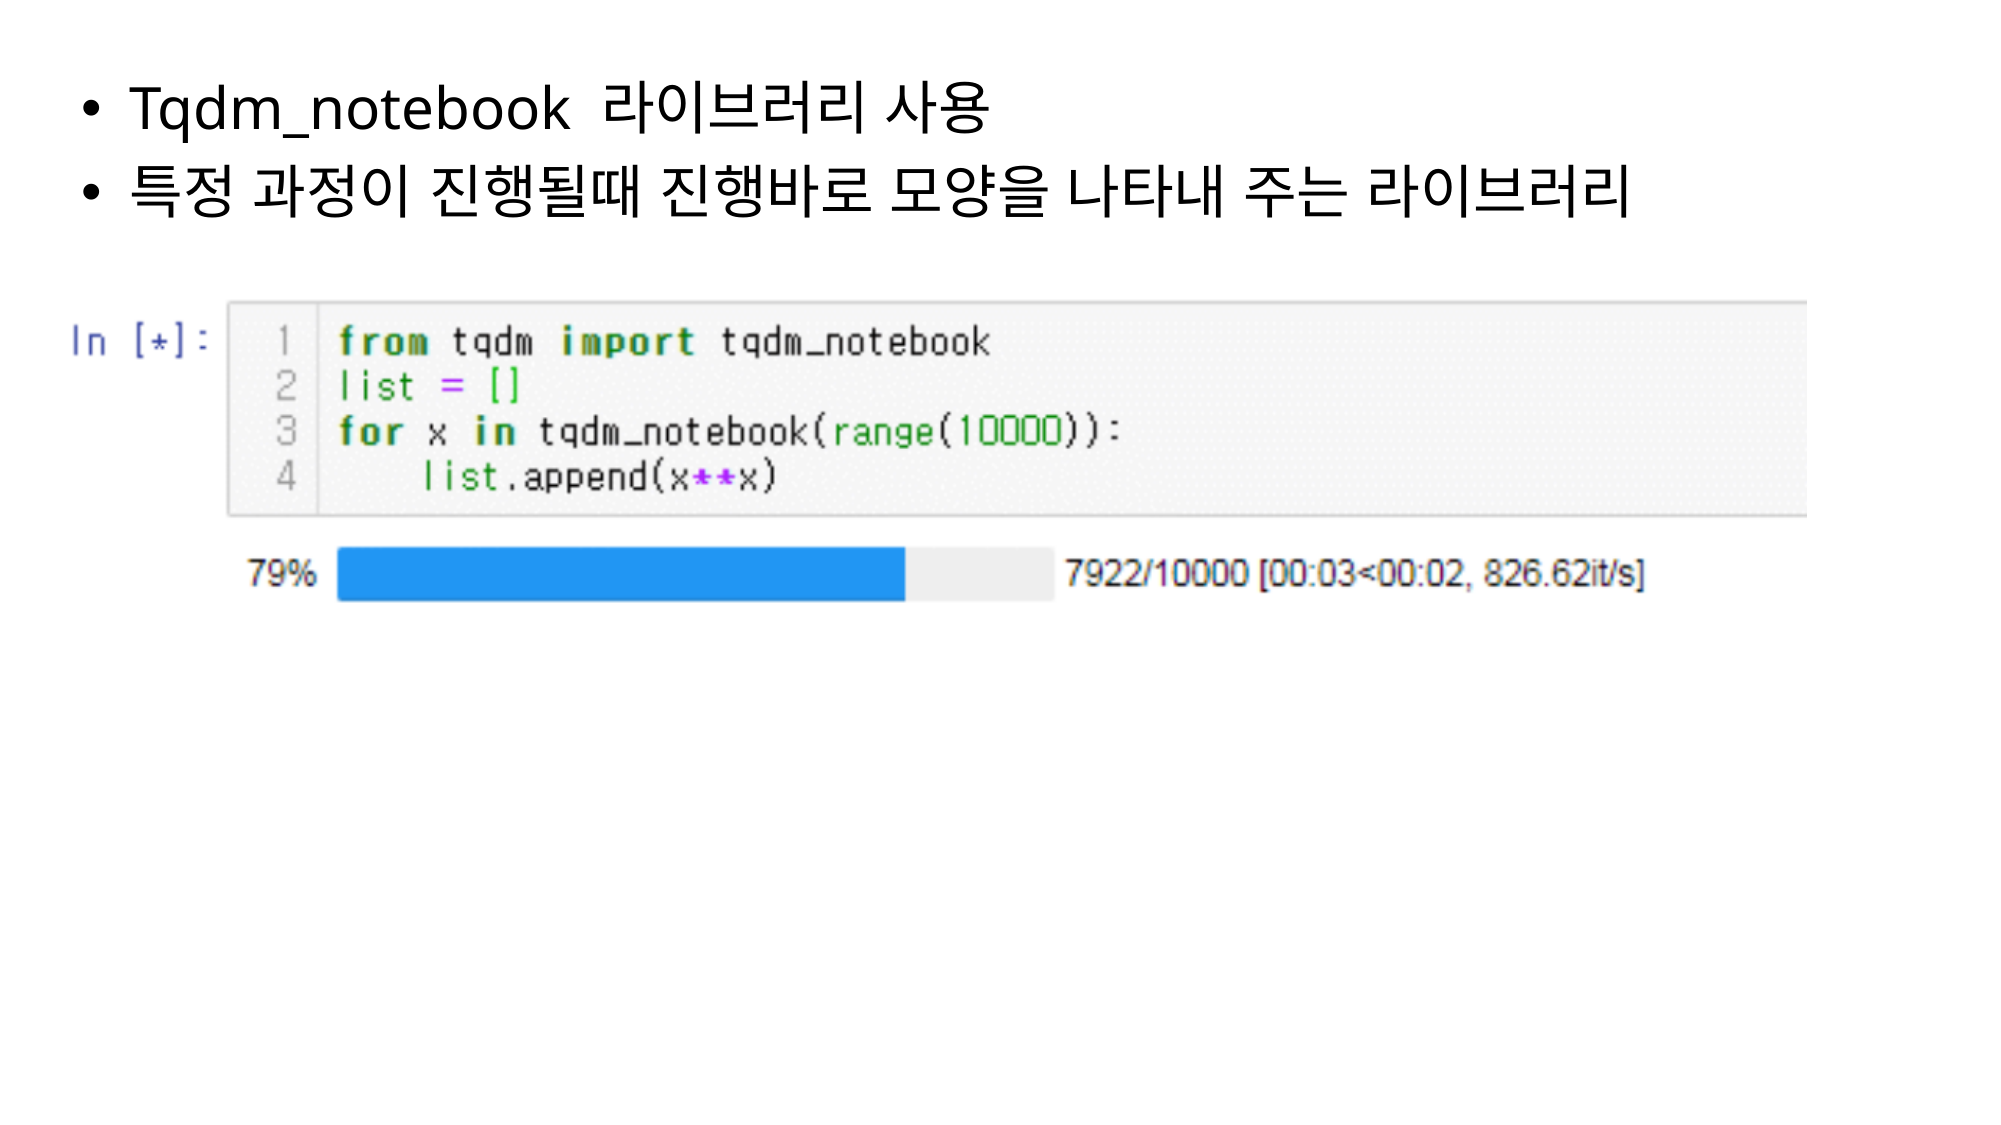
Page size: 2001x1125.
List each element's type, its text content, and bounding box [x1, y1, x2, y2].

picture [29, 278, 1807, 609]
list Tqdm_notebook 라이브러리 사용 특정 과정이 진행될때 진행바로 모양을 나타내 주는 라이브러리 [66, 72, 1792, 278]
